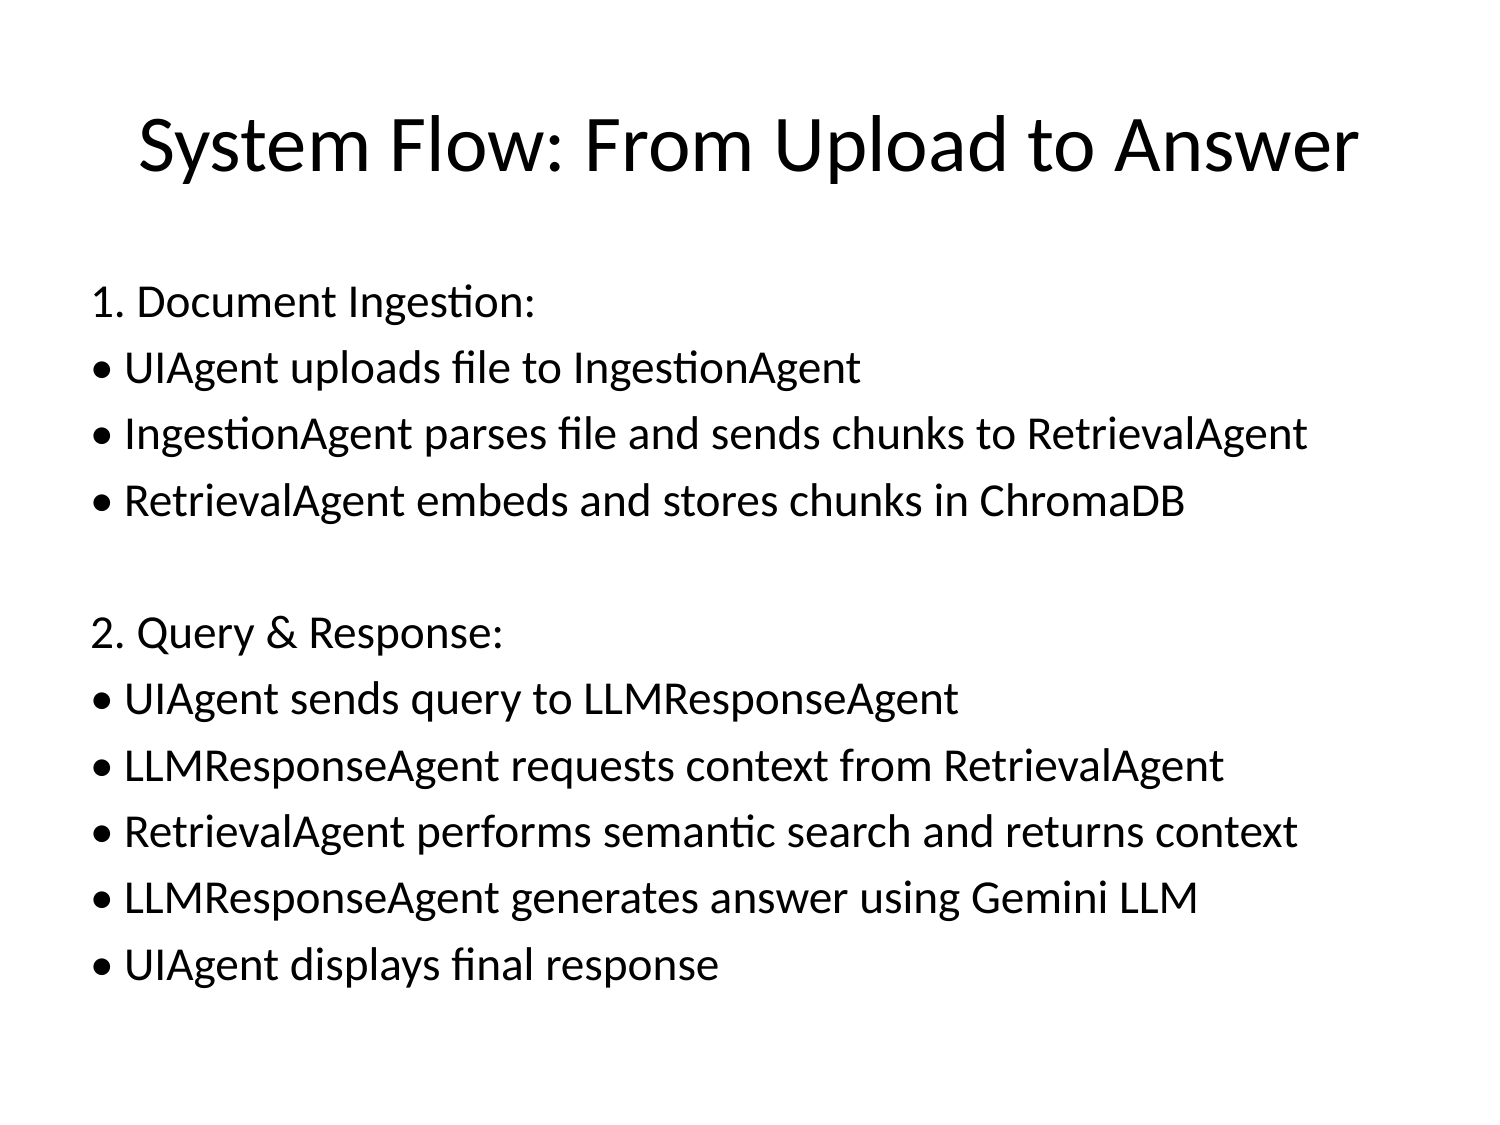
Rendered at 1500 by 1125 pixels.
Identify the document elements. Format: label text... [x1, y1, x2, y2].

list 1. Document Ingestion: • UIAgent uploads file to IngestionAgent • IngestionAgent parses file and sends chunks to RetrievalAgent • RetrievalAgent embeds and stores chunks in ChromaDB 2. Query & Response: • UIAgent sends query to LLMResponseAgent • LLMResponseAgent requests context from RetrievalAgent • RetrievalAgent performs semantic search and returns context • LLMResponseAgent generates answer using Gemini LLM • UIAgent displays final response [75, 262, 1425, 1005]
title System Flow: From Upload to Answer [75, 45, 1425, 233]
